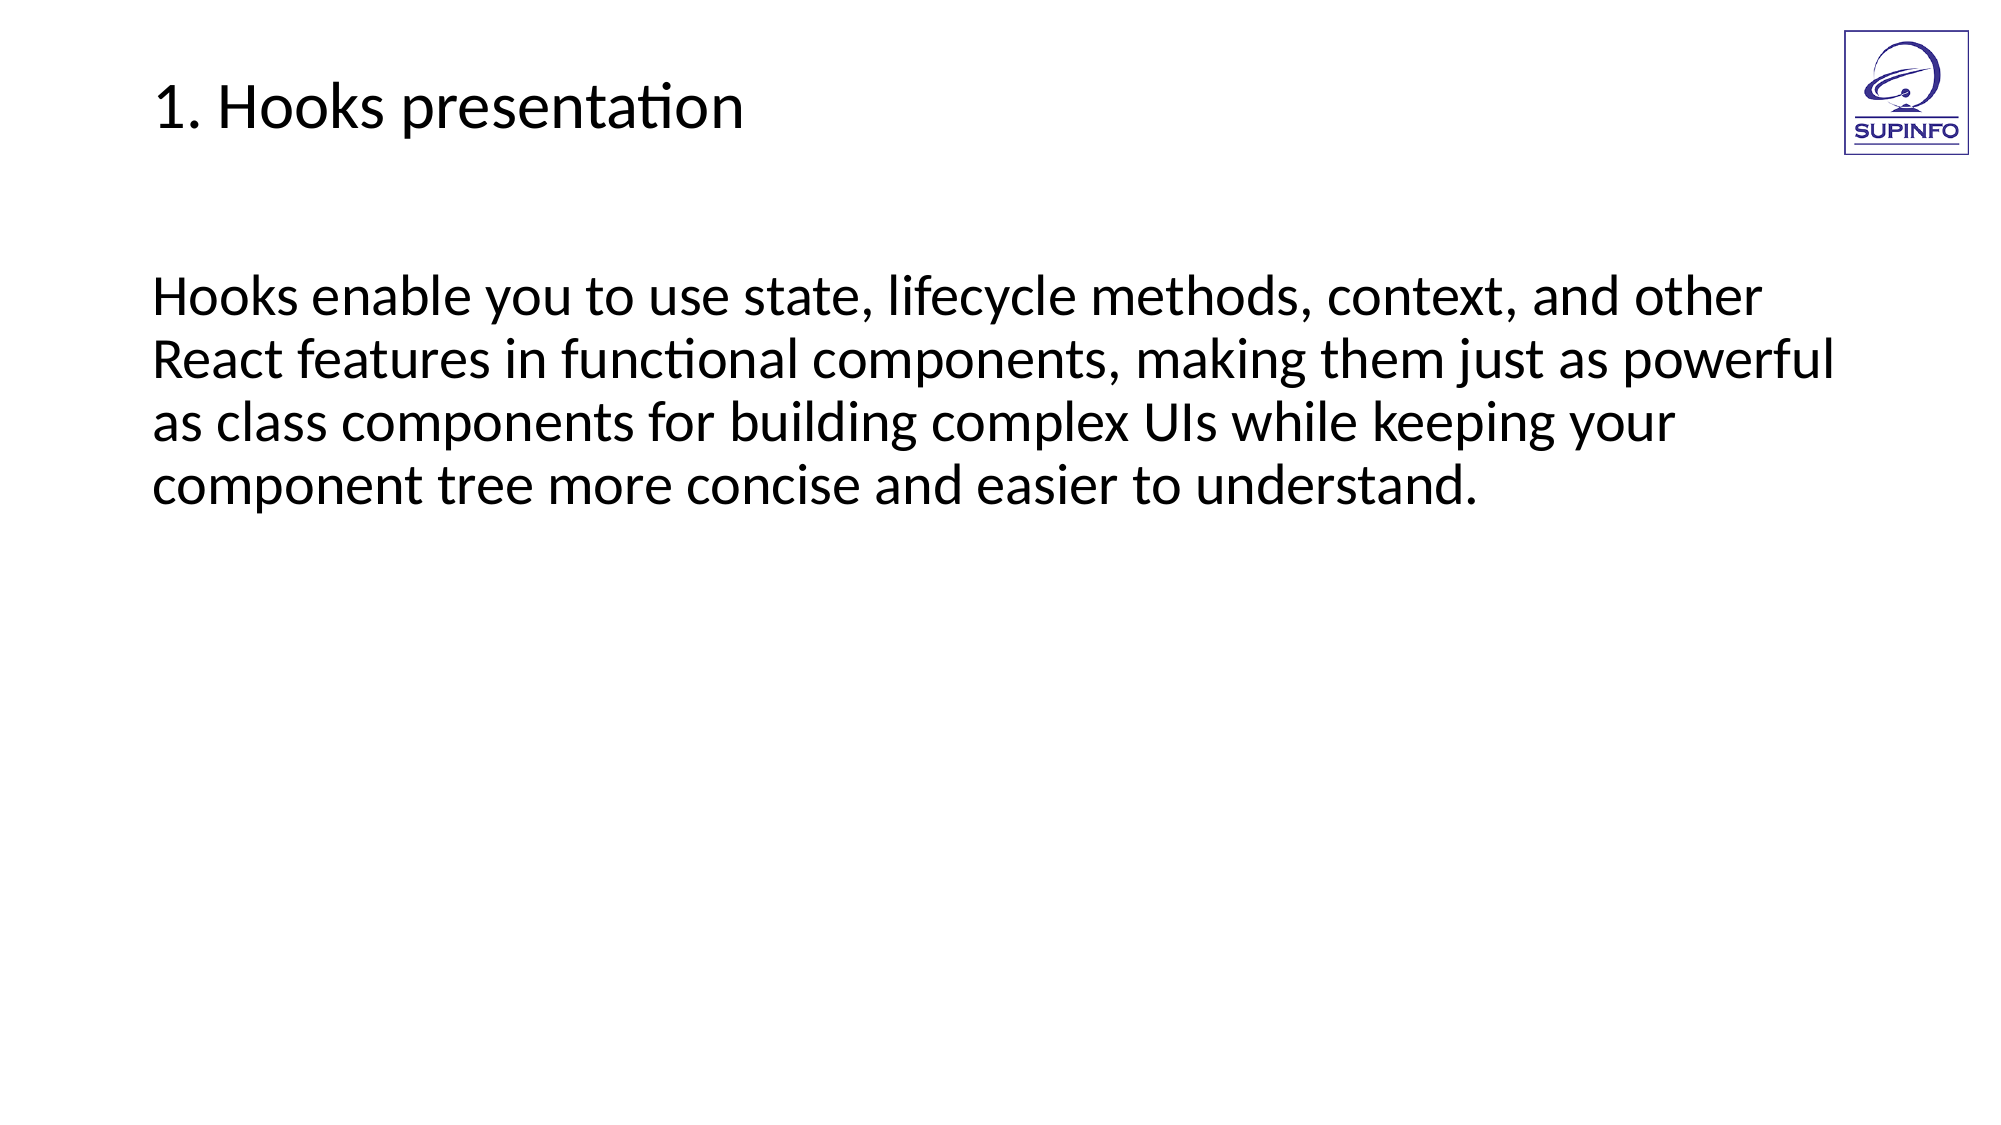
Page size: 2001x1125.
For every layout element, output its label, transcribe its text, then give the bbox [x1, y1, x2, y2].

picture [1844, 30, 1969, 155]
list 1. Hooks presentation [137, 63, 1862, 157]
list Hooks enable you to use state, lifecycle methods, context, and other React features in functional components, making them just as powerful as class components for building complex UIs while keeping your component tree more concise and easier to understand. [137, 257, 1863, 1014]
